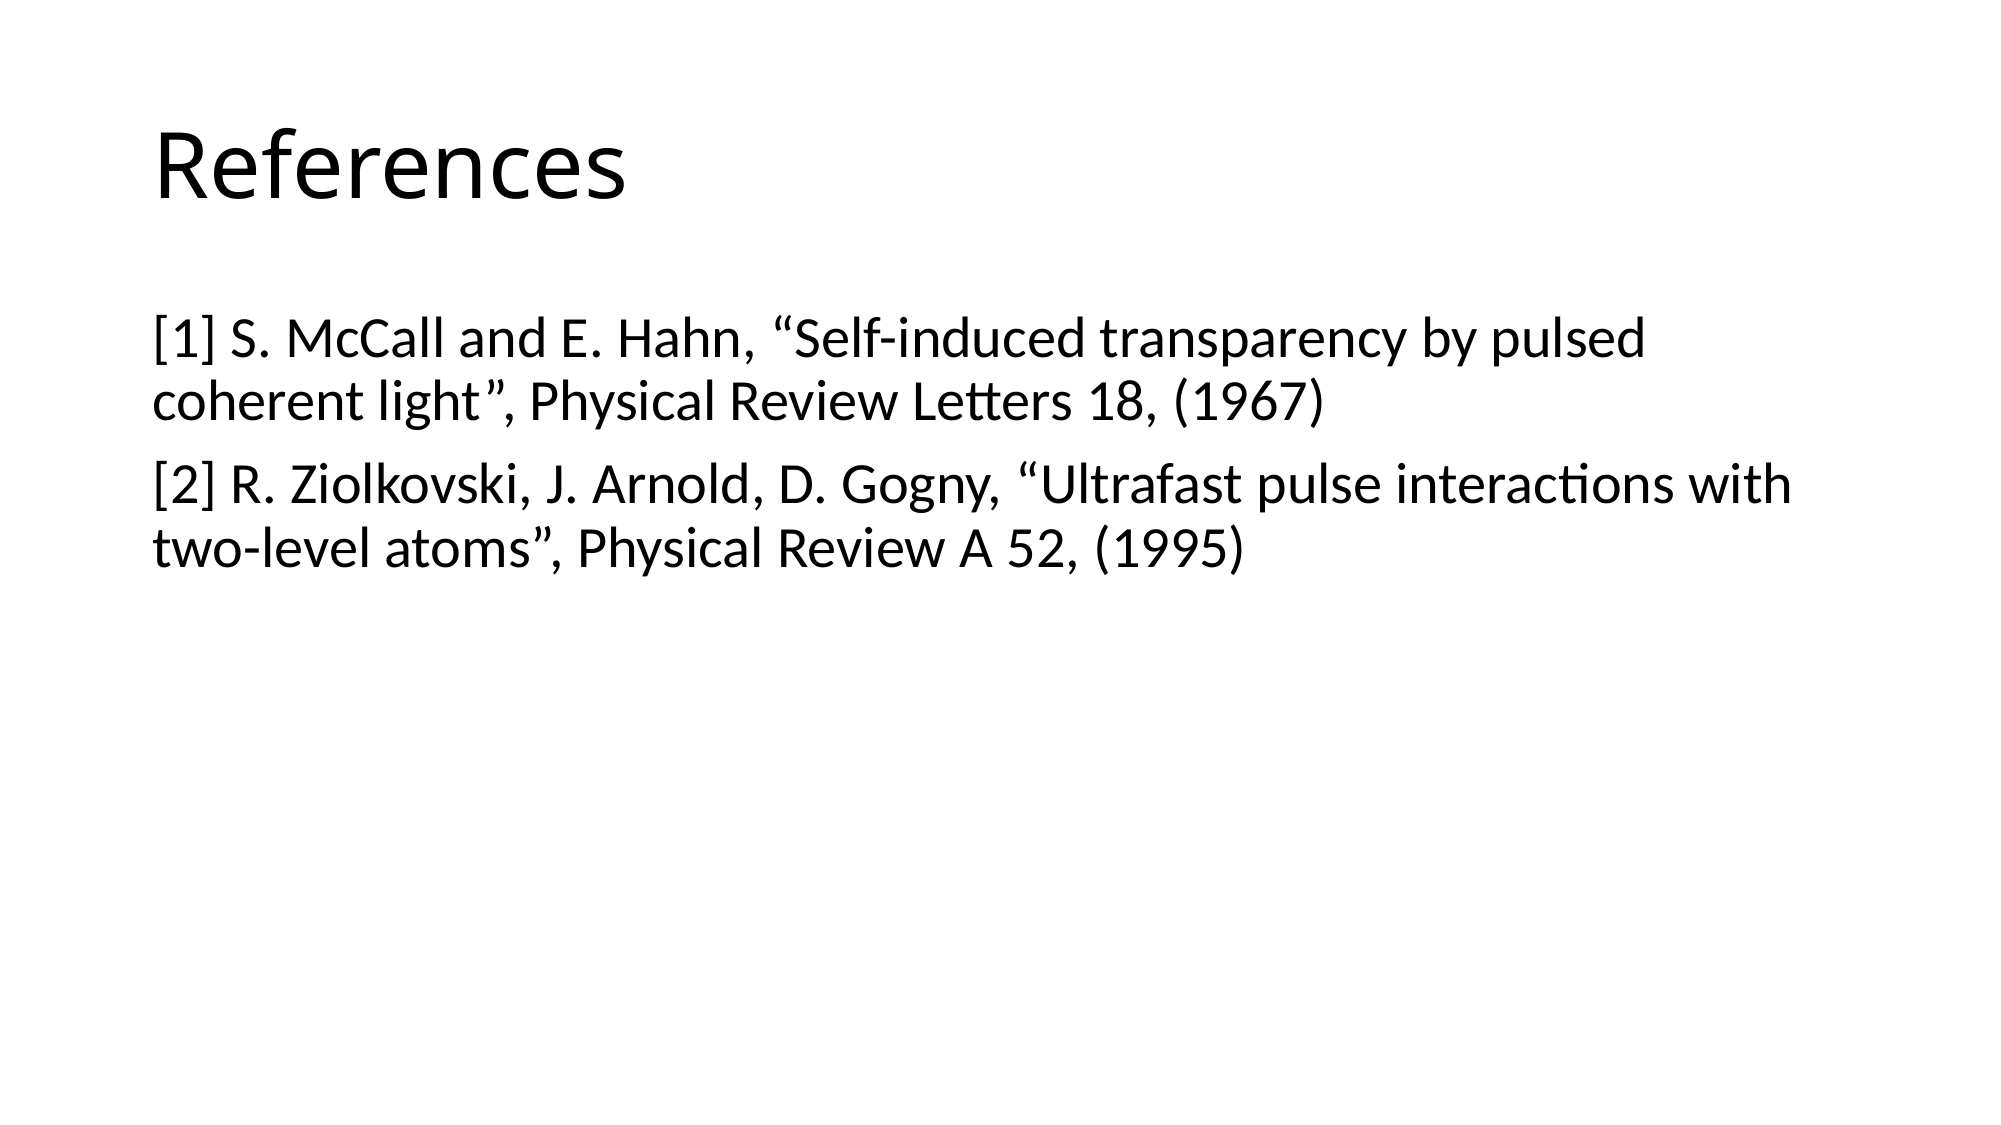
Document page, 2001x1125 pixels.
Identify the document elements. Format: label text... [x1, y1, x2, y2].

list [1] S. McCall and E. Hahn, “Self-induced transparency by pulsed coherent light”, Physical Review Letters 18, (1967) [2] R. Ziolkovski, J. Arnold, D. Gogny, “Ultrafast pulse interactions with two-level atoms”, Physical Review A 52, (1995) [137, 299, 1863, 1014]
title References [137, 59, 1863, 278]
